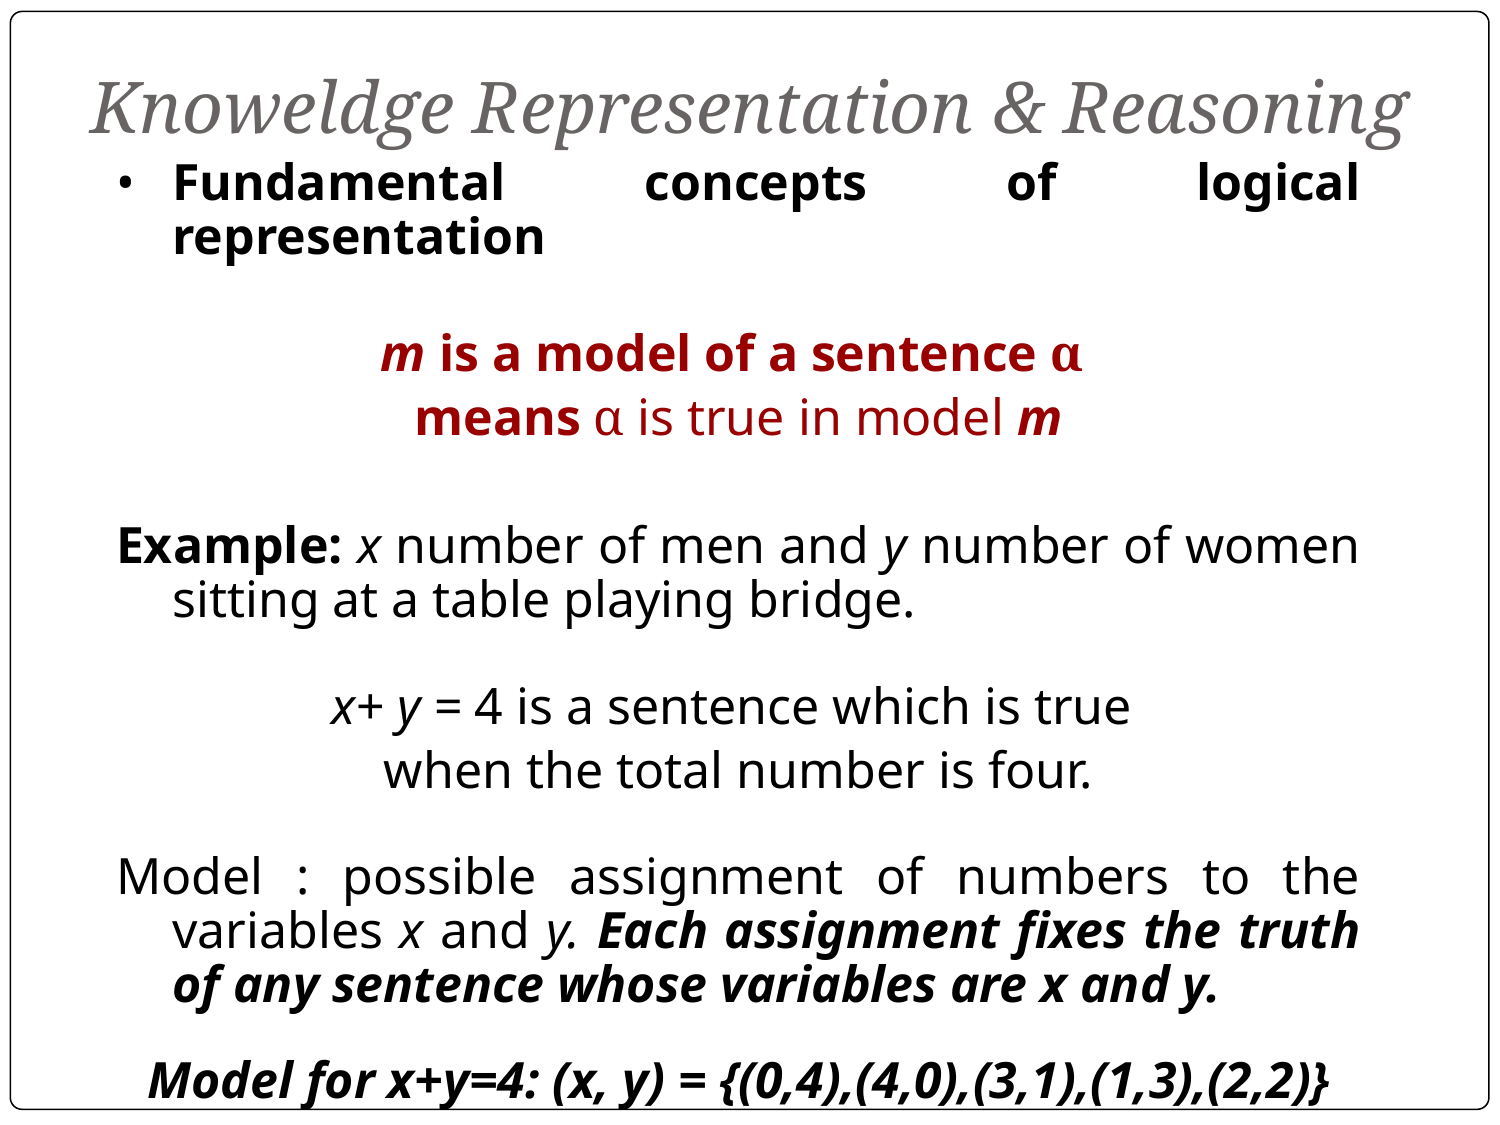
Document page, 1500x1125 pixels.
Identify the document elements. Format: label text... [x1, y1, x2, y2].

title Knoweldge Representation & Reasoning [75, 48, 1425, 163]
text_box Fundamental concepts of logical representation m is a model of a sentence α means α is true in model m Example: x number of men and y number of women sitting at a table playing bridge. x+ y = 4 is a sentence which is true when the total number is four. Model : possible assignment of numbers to the variables x and y. Each assignment fixes the truth of any sentence whose variables are x and y. Model for x+y=4: (x, y) = {(0,4),(4,0),(3,1),(1,3),(2,2)} [100, 163, 1376, 1125]
